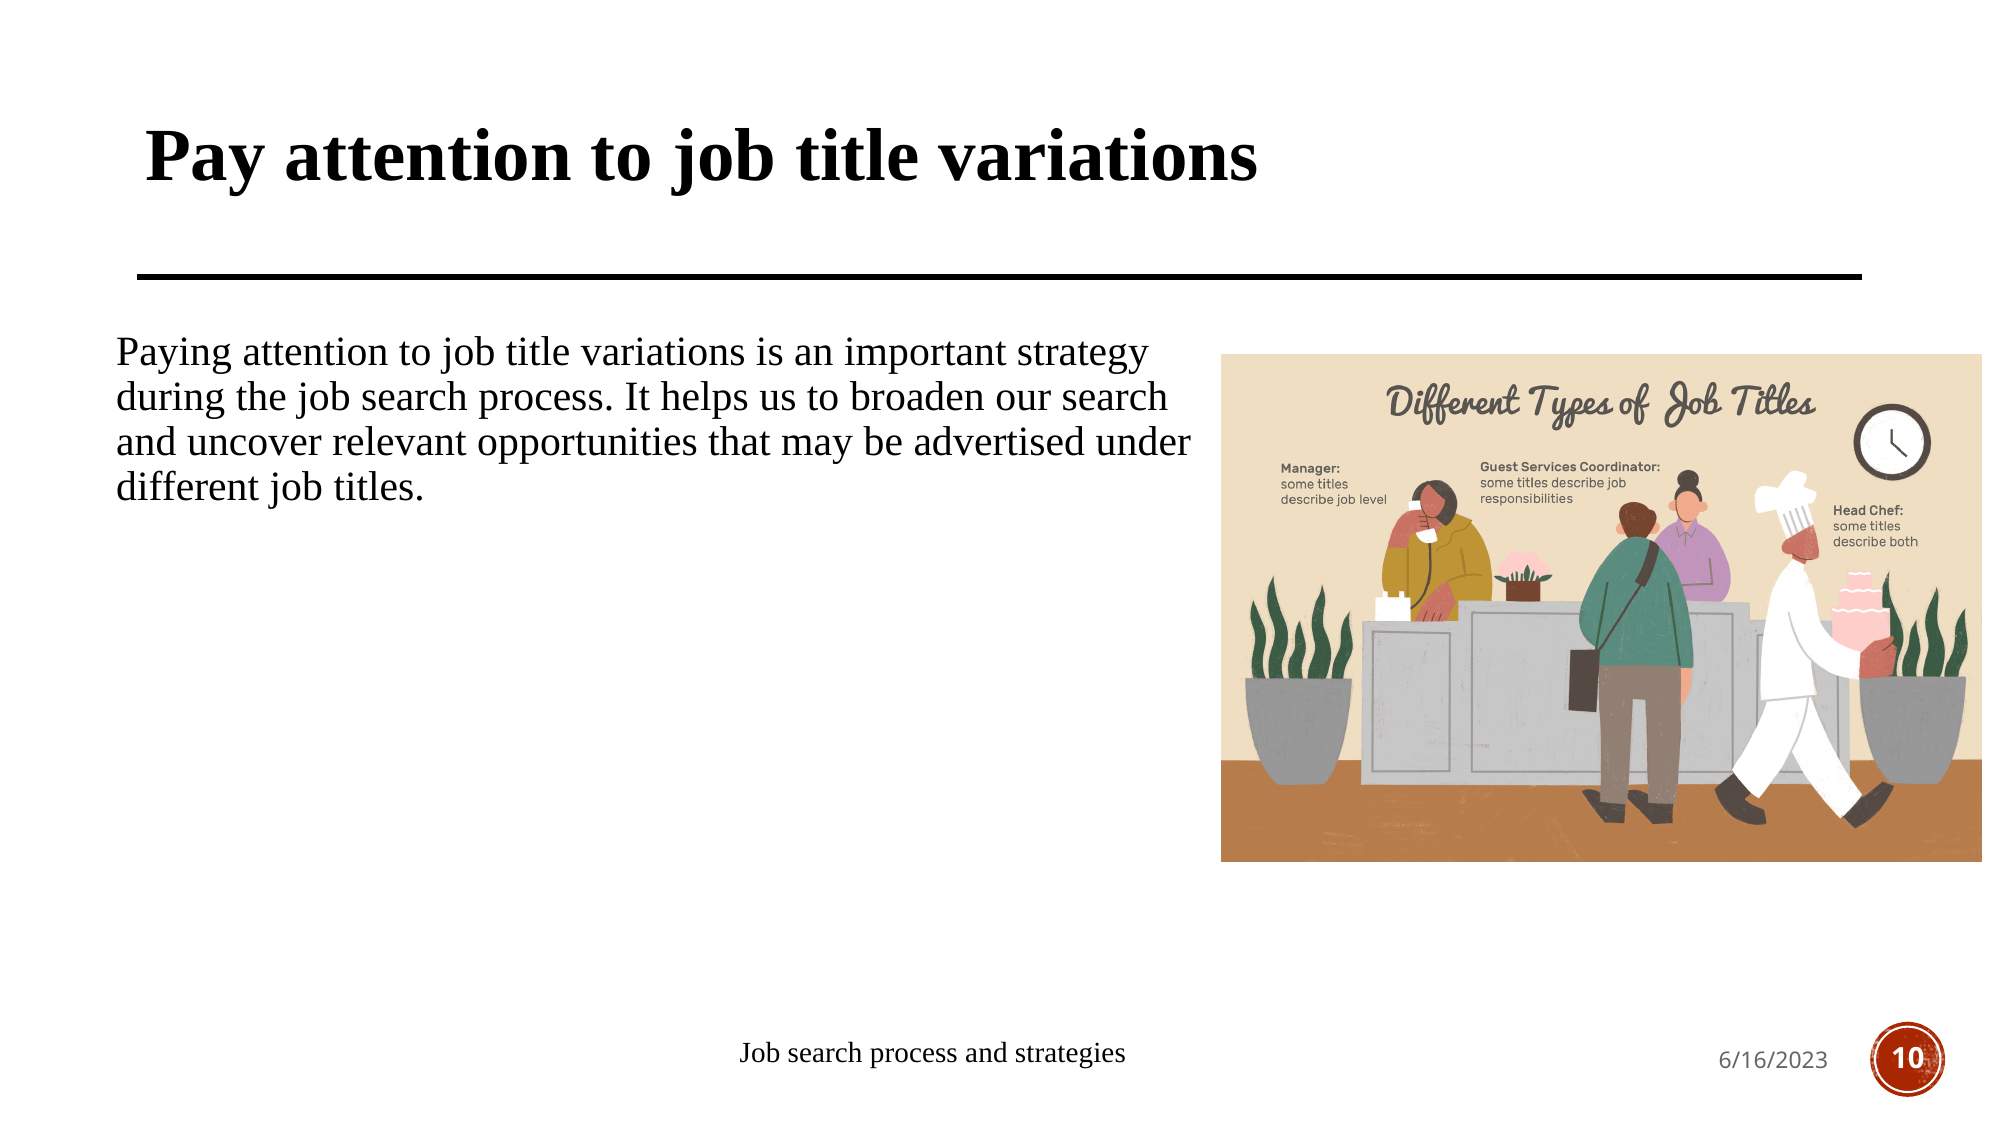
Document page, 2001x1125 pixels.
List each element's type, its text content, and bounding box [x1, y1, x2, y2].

title Pay attention to job title variations [130, 45, 1856, 268]
picture [1884, 1089, 1931, 1097]
list Paying attention to job title variations is an important strategy during the job search process. It helps us to broaden our search and uncover relevant opportunities that may be advertised under different job titles. [100, 321, 1244, 951]
slide_number ‹#› [1855, 1028, 1961, 1089]
picture [1221, 354, 1983, 862]
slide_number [1306, 1028, 1844, 1089]
text_box Job search process and strategies [436, 1008, 1431, 1059]
picture [1887, 1021, 1929, 1028]
